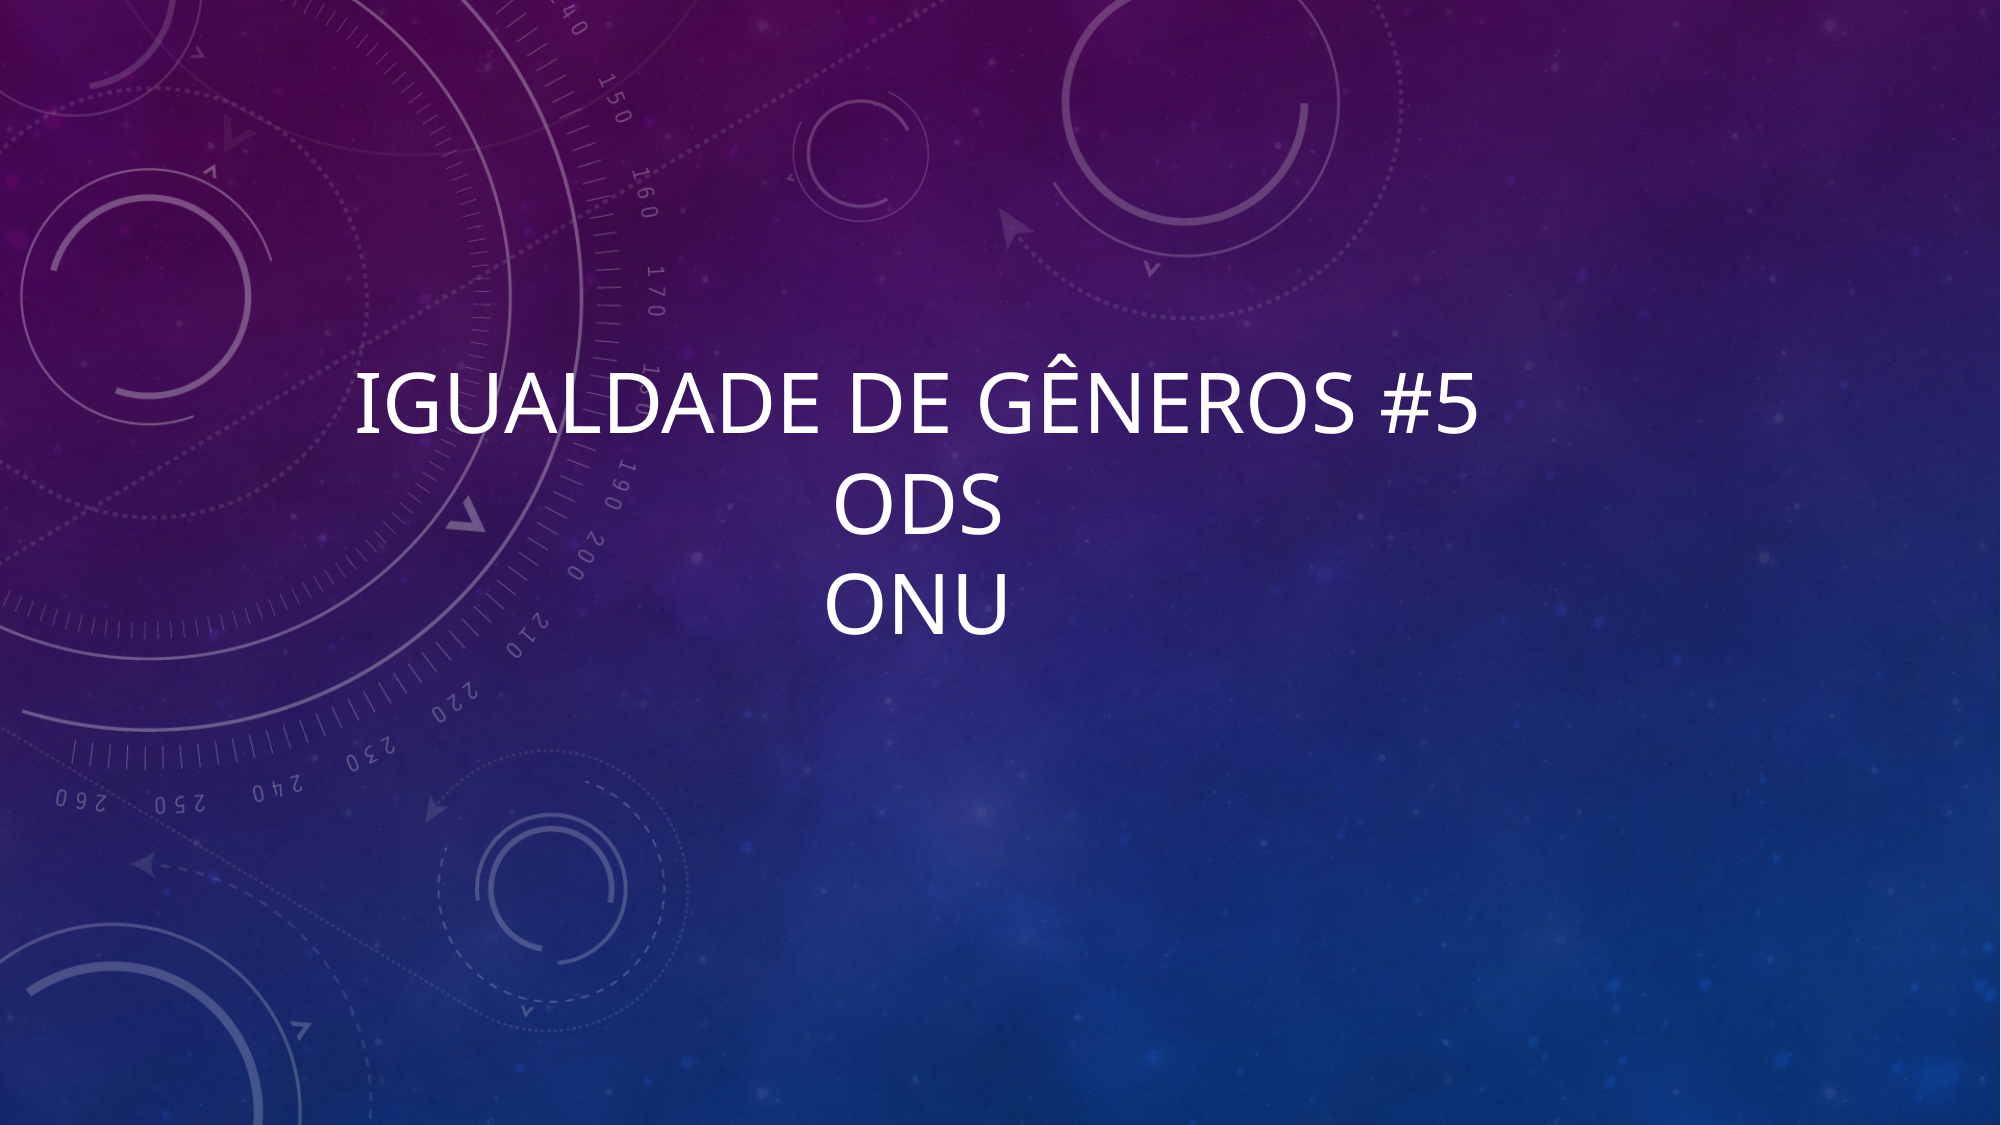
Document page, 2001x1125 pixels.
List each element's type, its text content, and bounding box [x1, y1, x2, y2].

picture [0, 0, 2001, 1125]
title Igualdade de gêneros #5 oDS ONU [327, 261, 1509, 660]
